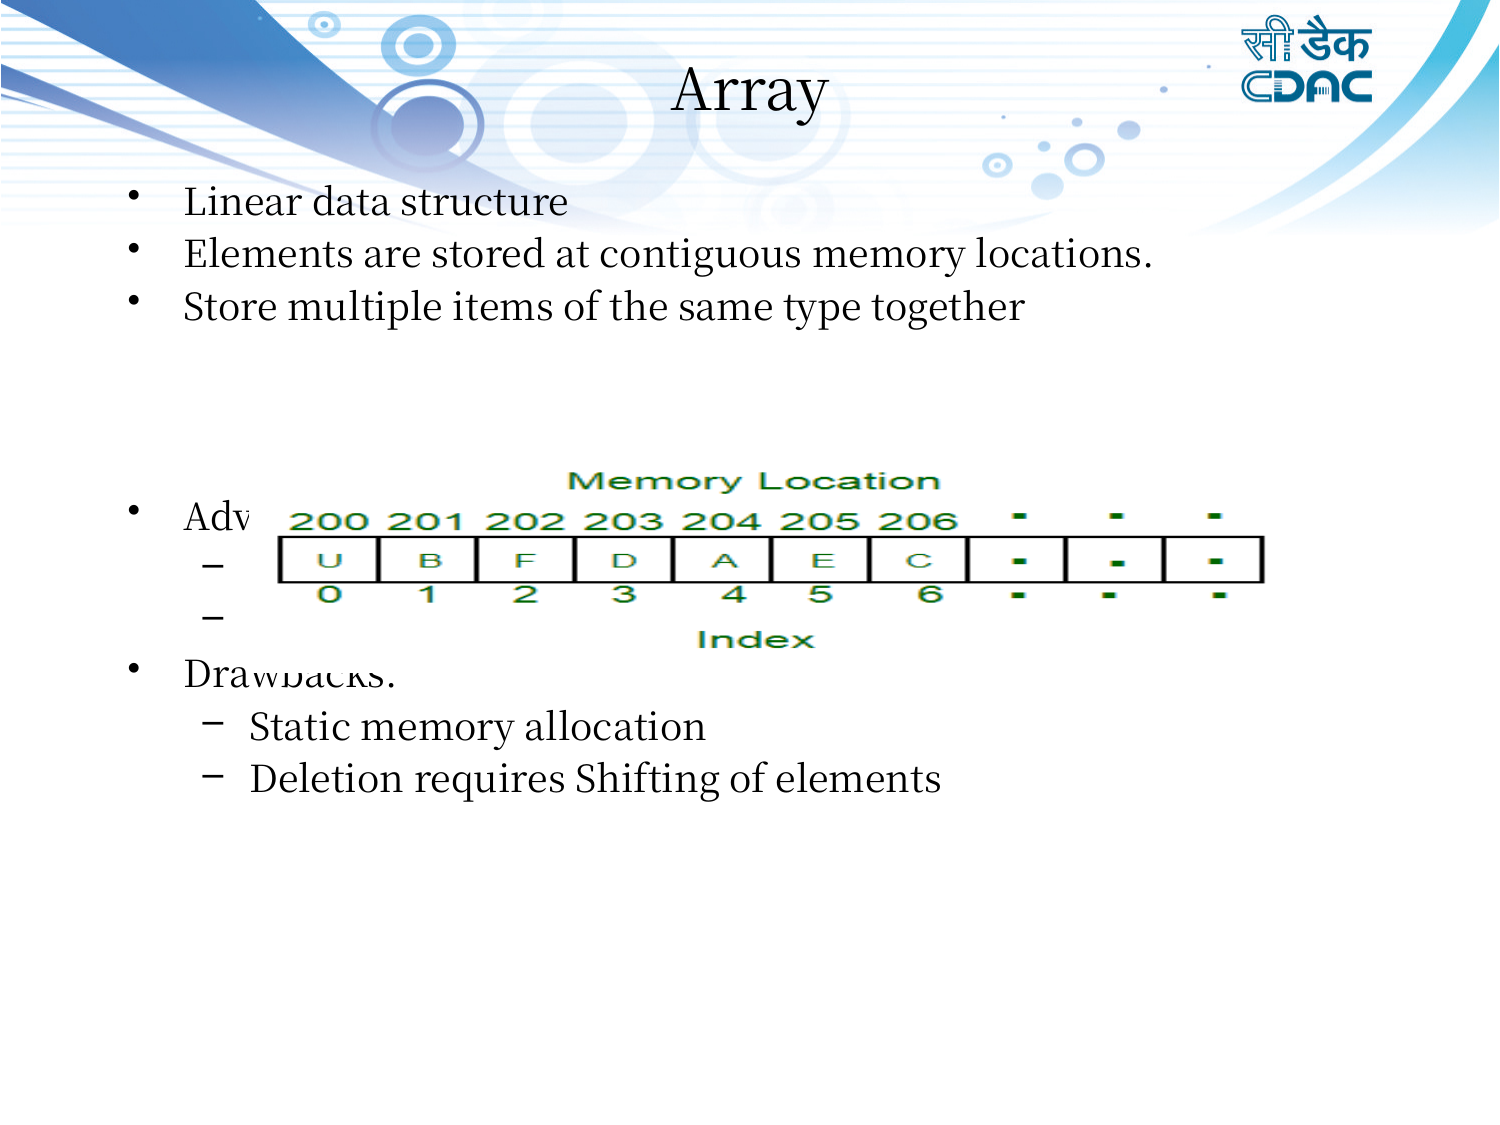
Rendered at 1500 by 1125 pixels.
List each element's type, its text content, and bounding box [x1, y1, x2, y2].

list Linear data structure Elements are stored at contiguous memory locations. Store multiple items of the same type together Advantages : Random access is allowed Ease of insertion and in Accesss Drawbacks: Static memory allocation Deletion requires Shifting of elements [112, 170, 1388, 1053]
picture [249, 451, 1302, 673]
picture [1, 0, 1499, 335]
title Array [112, 33, 1388, 141]
